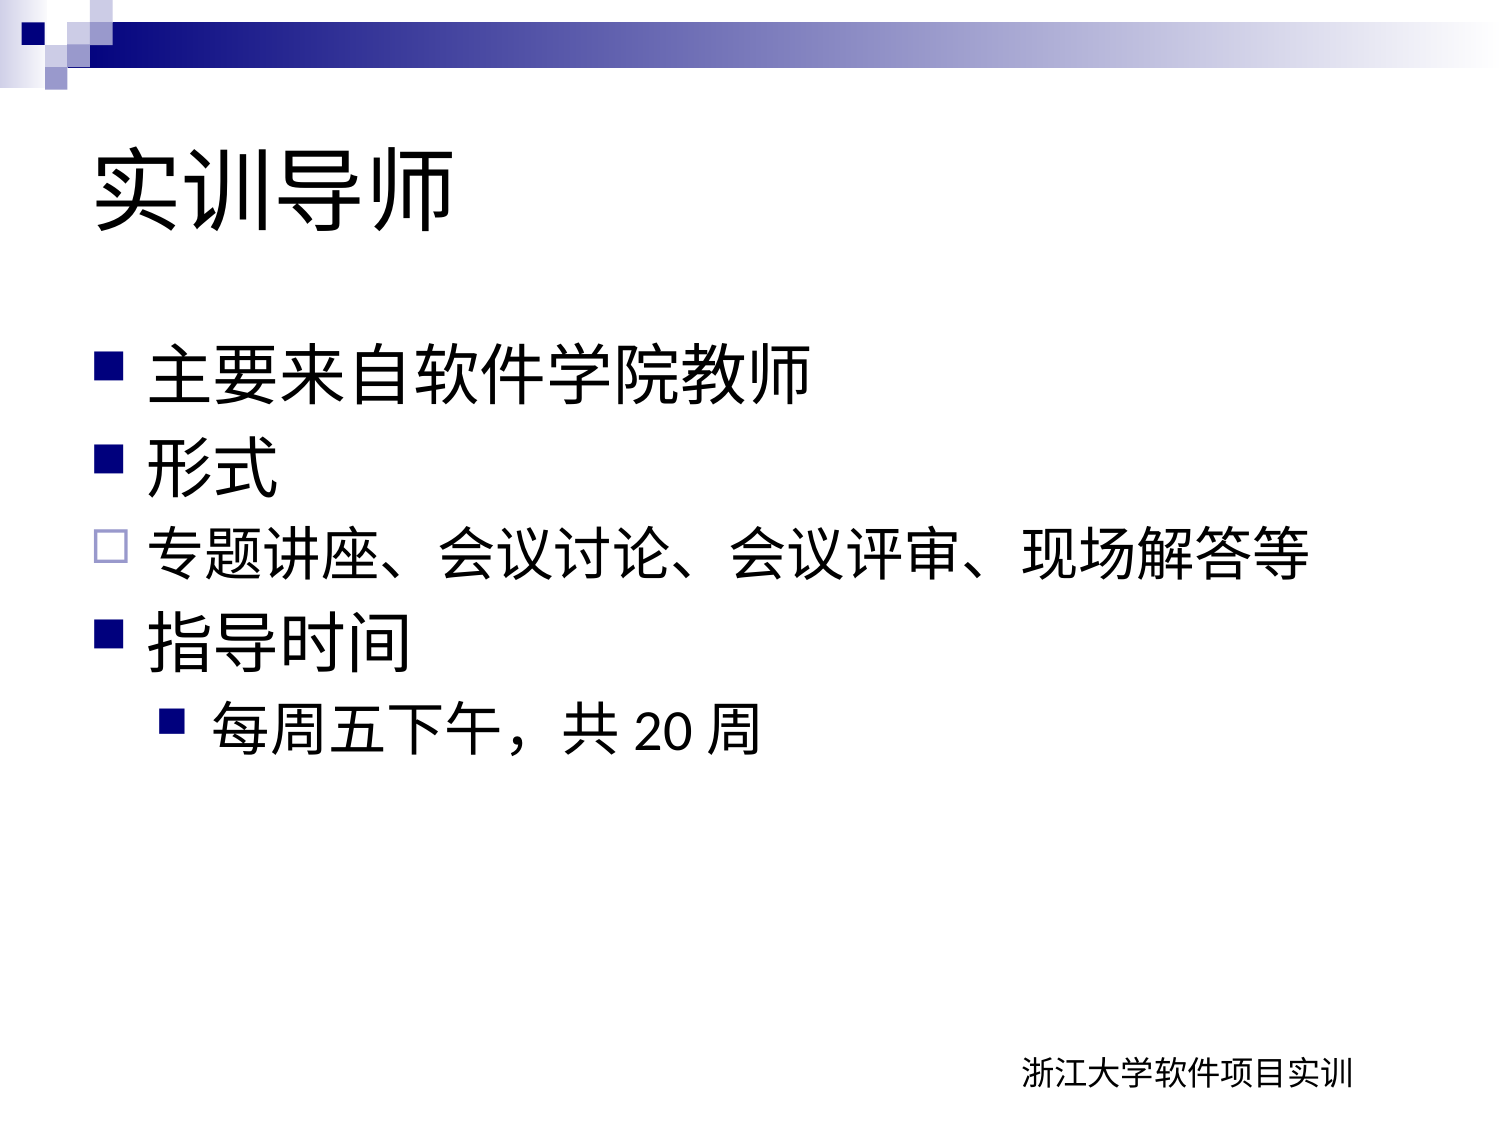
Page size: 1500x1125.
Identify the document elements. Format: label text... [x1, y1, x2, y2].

text_box 浙江大学软件项目实训 [875, 1037, 1500, 1100]
list 主要来自软件学院教师 形式 专题讲座、会议讨论、会议评审、现场解答等 指导时间 每周五下午，共20周 [75, 324, 1425, 963]
title 实训导师 [75, 75, 1425, 300]
